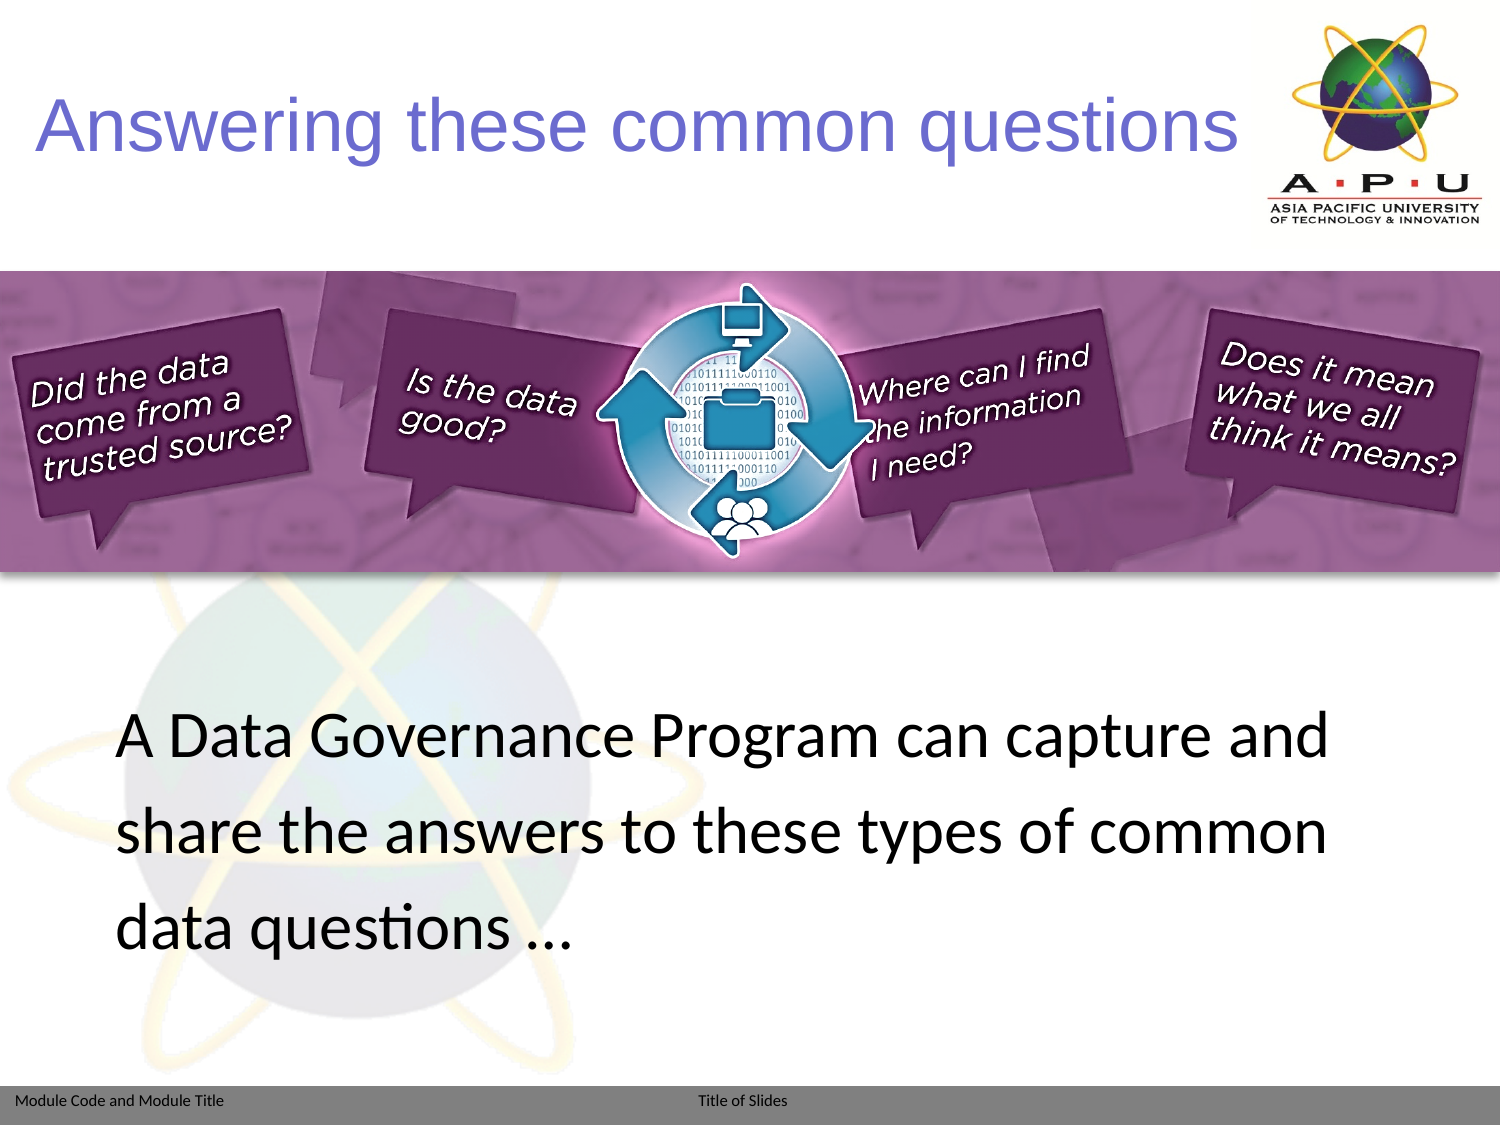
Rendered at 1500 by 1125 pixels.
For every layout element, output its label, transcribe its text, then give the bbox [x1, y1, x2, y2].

picture [1251, 0, 1500, 249]
text_box A Data Governance Program can capture and share the answers to these types of common data questions … [100, 667, 1349, 970]
title Answering these common questions [0, 66, 1315, 177]
picture [0, 271, 1500, 573]
